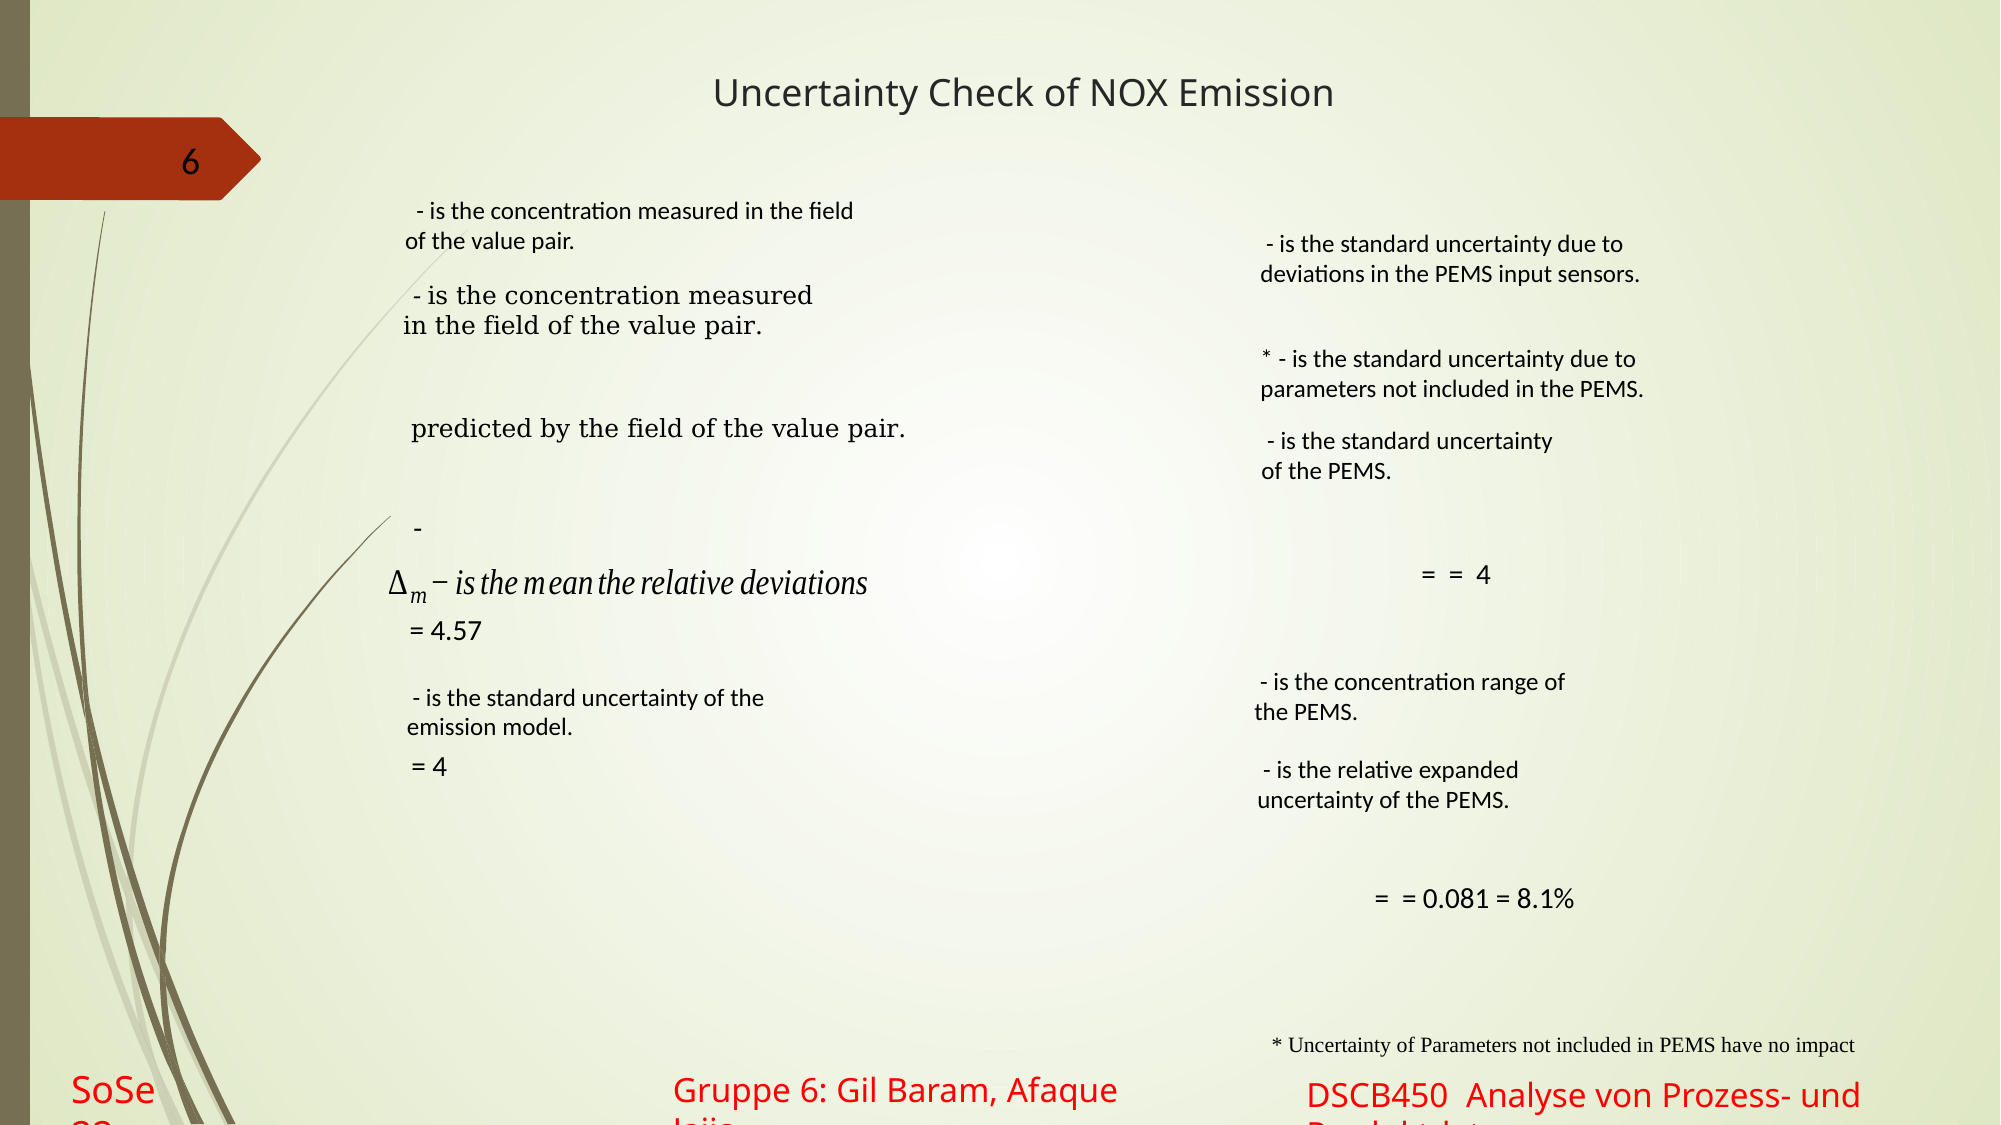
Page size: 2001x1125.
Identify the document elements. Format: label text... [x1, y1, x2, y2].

text_box * Uncertainty of Parameters not included in PEMS have no impact [1256, 1023, 1946, 1058]
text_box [56, 1058, 2000, 1122]
text_box 6 [87, 129, 216, 189]
title Uncertainty Check of NOX Emission [697, 61, 1387, 166]
